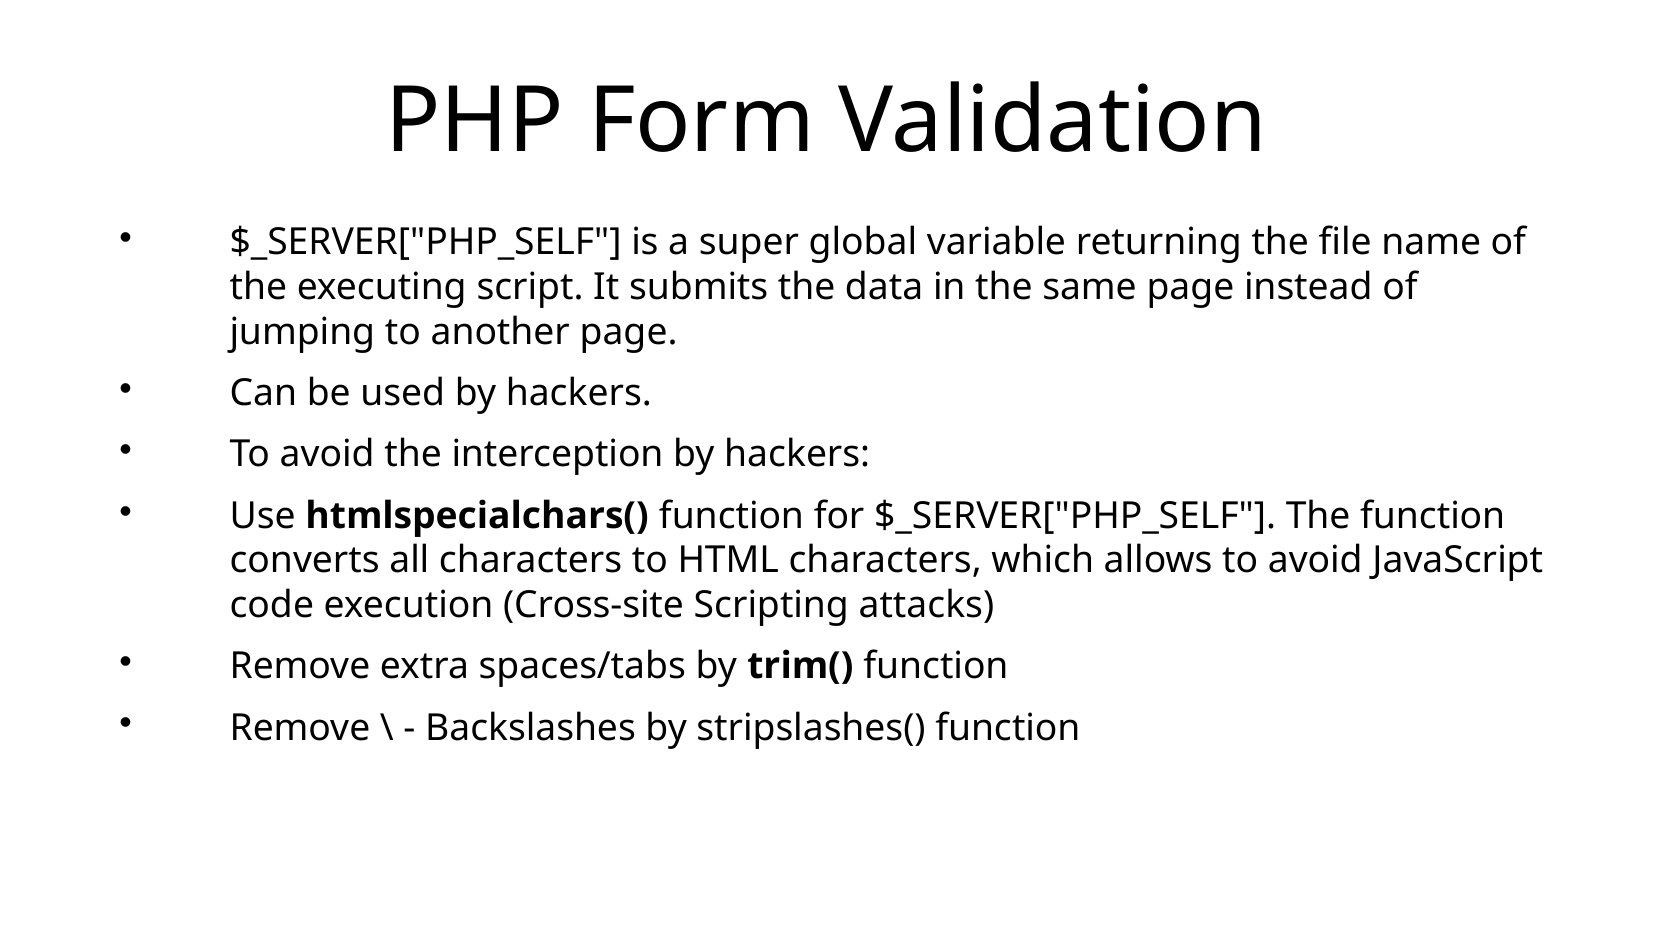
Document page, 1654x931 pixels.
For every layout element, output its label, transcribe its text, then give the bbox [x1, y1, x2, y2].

text_box PHP Form Validation [82, 37, 1571, 193]
text_box $_SERVER["PHP_SELF"] is a super global variable returning the file name of the executing script. It submits the data in the same page instead of jumping to another page. Can be used by hackers. To avoid the interception by hackers: Use htmlspecialchars() function for $_SERVER["PHP_SELF"]. The function converts all characters to HTML characters, which allows to avoid JavaScript code execution (Cross-site Scripting attacks) Remove extra spaces/tabs by trim() function Remove \ - Backslashes by stripslashes() function [82, 217, 1571, 757]
